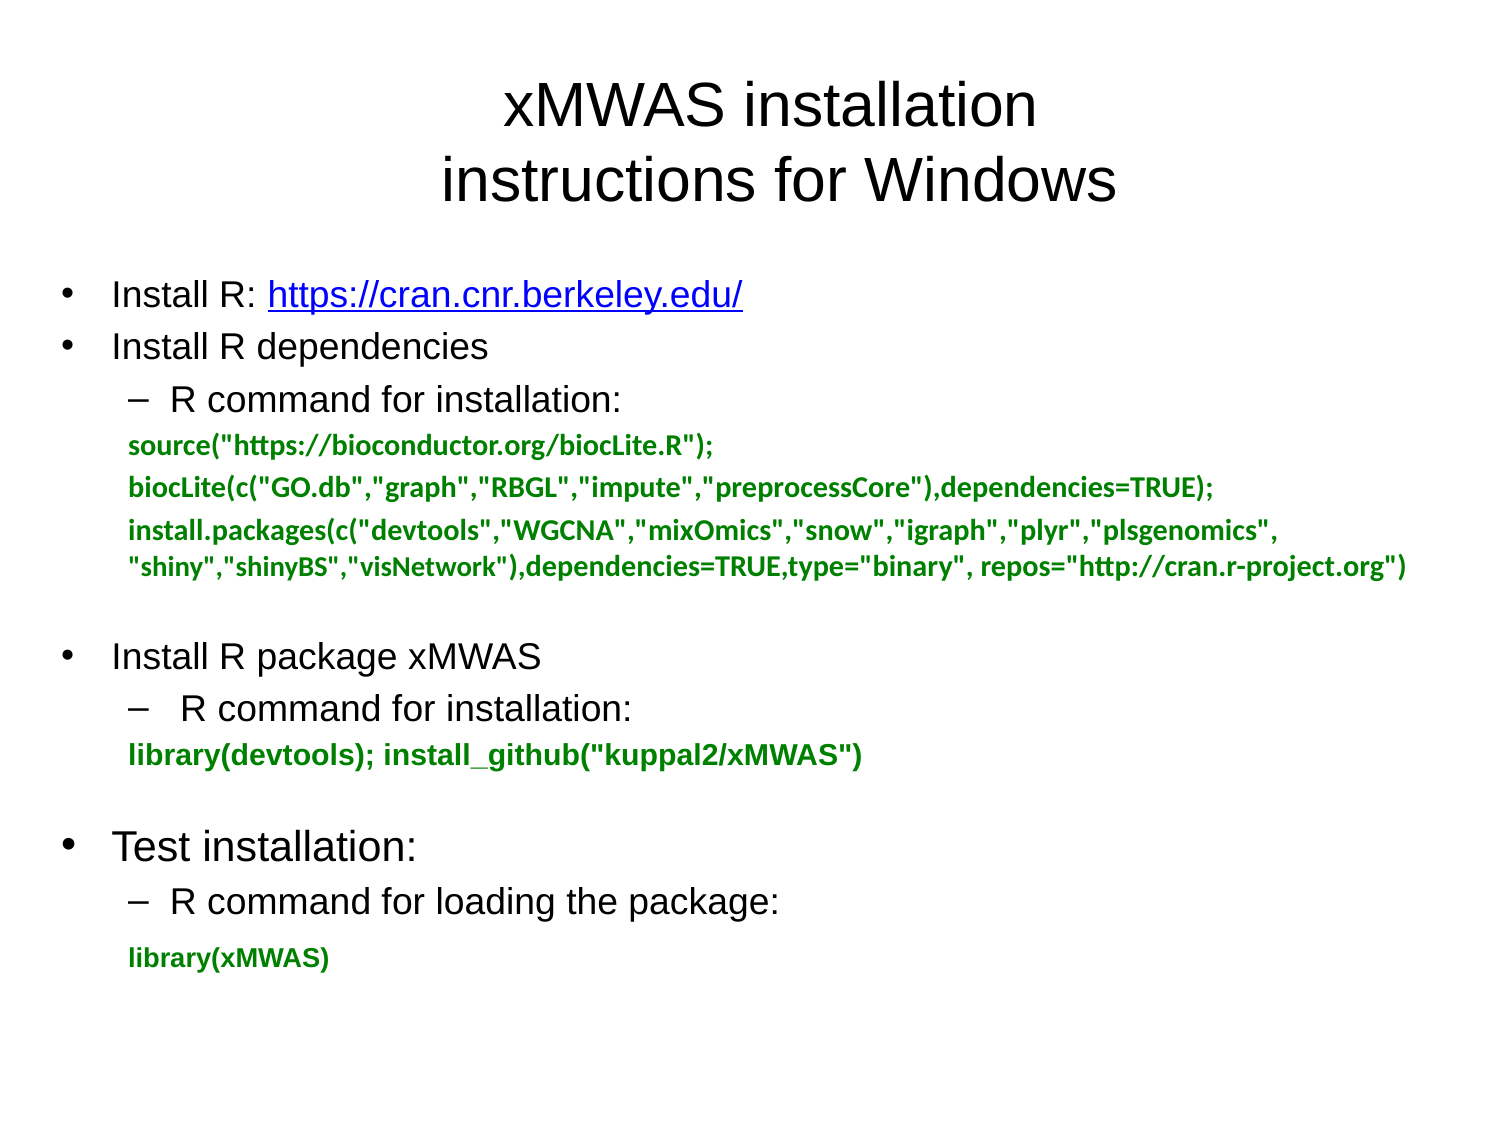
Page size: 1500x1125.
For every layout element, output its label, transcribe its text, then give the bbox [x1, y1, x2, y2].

list Install R: https://cran.cnr.berkeley.edu/ Install R dependencies R command for installation: source("https://bioconductor.org/biocLite.R"); biocLite(c("GO.db","graph","RBGL","impute","preprocessCore"),dependencies=TRUE); install.packages(c("devtools","WGCNA","mixOmics","snow","igraph","plyr","plsgenomics", "shiny","shinyBS","visNetwork"),dependencies=TRUE,type="binary", repos="http://cran.r-project.org") Install R package xMWAS R command for installation: library(devtools); install_github("kuppal2/xMWAS") Test installation: R command for loading the package: library(xMWAS) [46, 262, 1425, 1005]
title xMWAS installation instructions for Windows [75, 45, 1468, 233]
